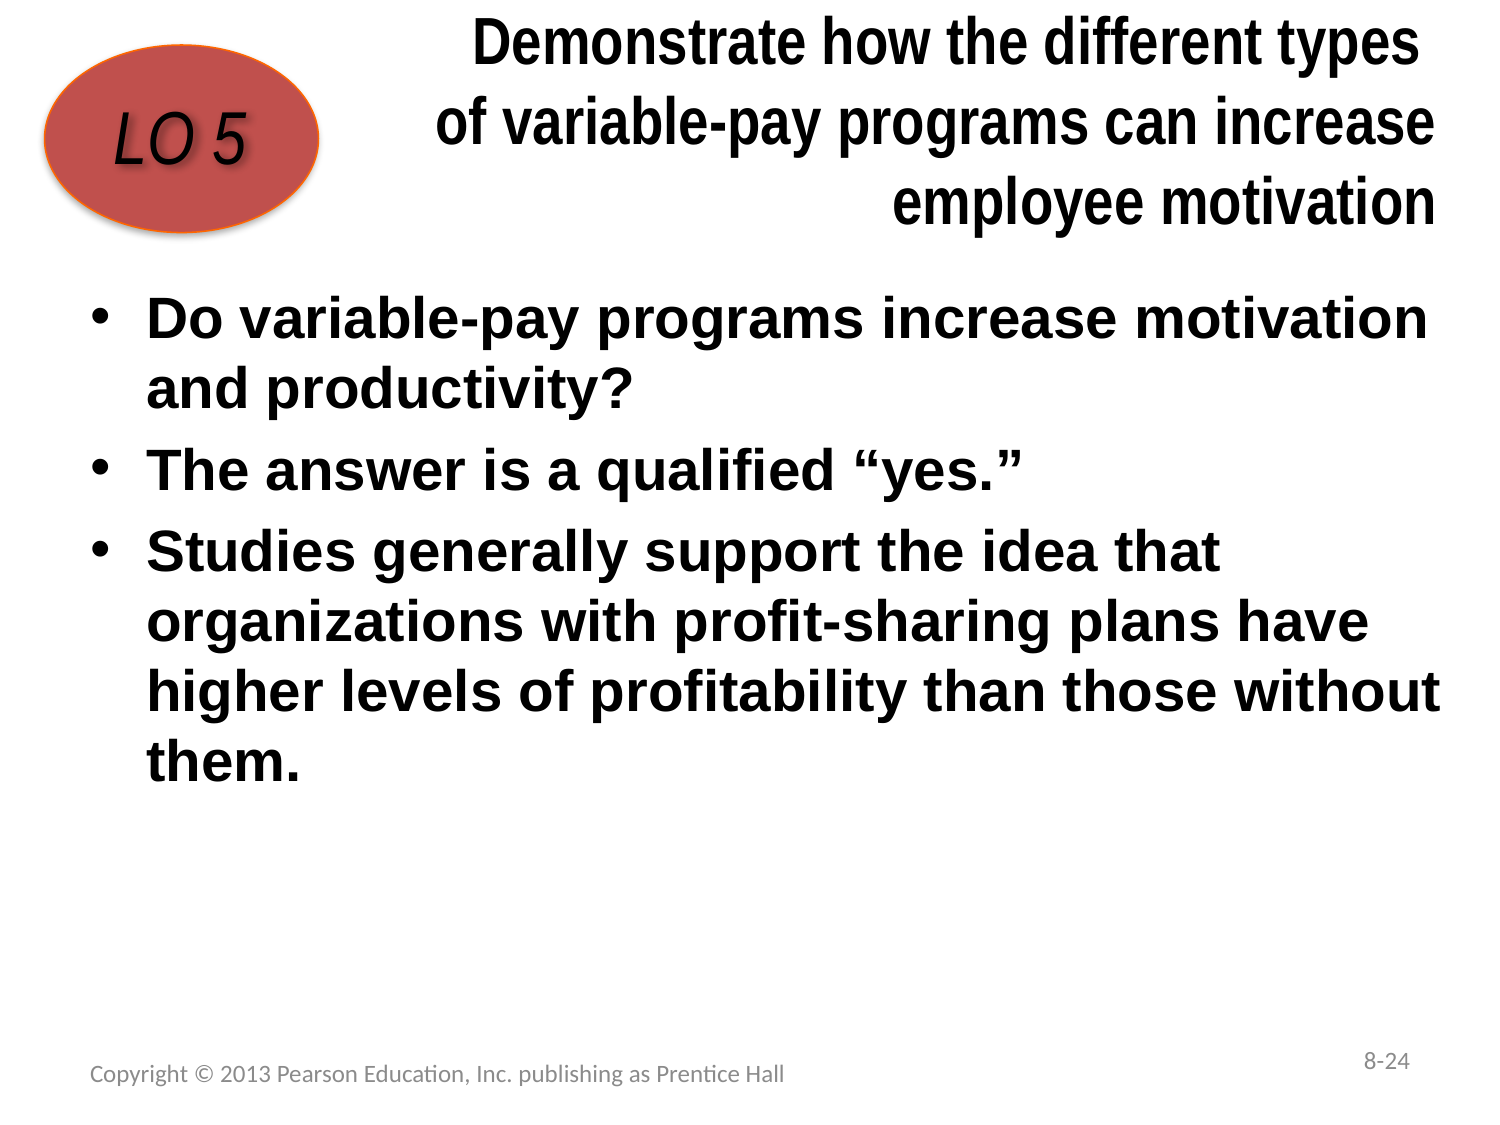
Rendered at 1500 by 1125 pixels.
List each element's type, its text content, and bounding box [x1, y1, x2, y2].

footer Copyright © 2013 Pearson Education, Inc. publishing as Prentice Hall [75, 1042, 857, 1103]
title Demonstrate how the different types of variable-pay programs can increase employee motivation [102, 0, 1454, 237]
list Do variable-pay programs increase motivation and productivity? The answer is a qualified “yes.” Studies generally support the idea that organizations with profit-sharing plans have higher levels of profitability than those without them. [74, 272, 1482, 1001]
slide_number 8-24 [1325, 1029, 1425, 1090]
text_box LO 5 [86, 81, 274, 187]
text_box [43, 44, 320, 234]
